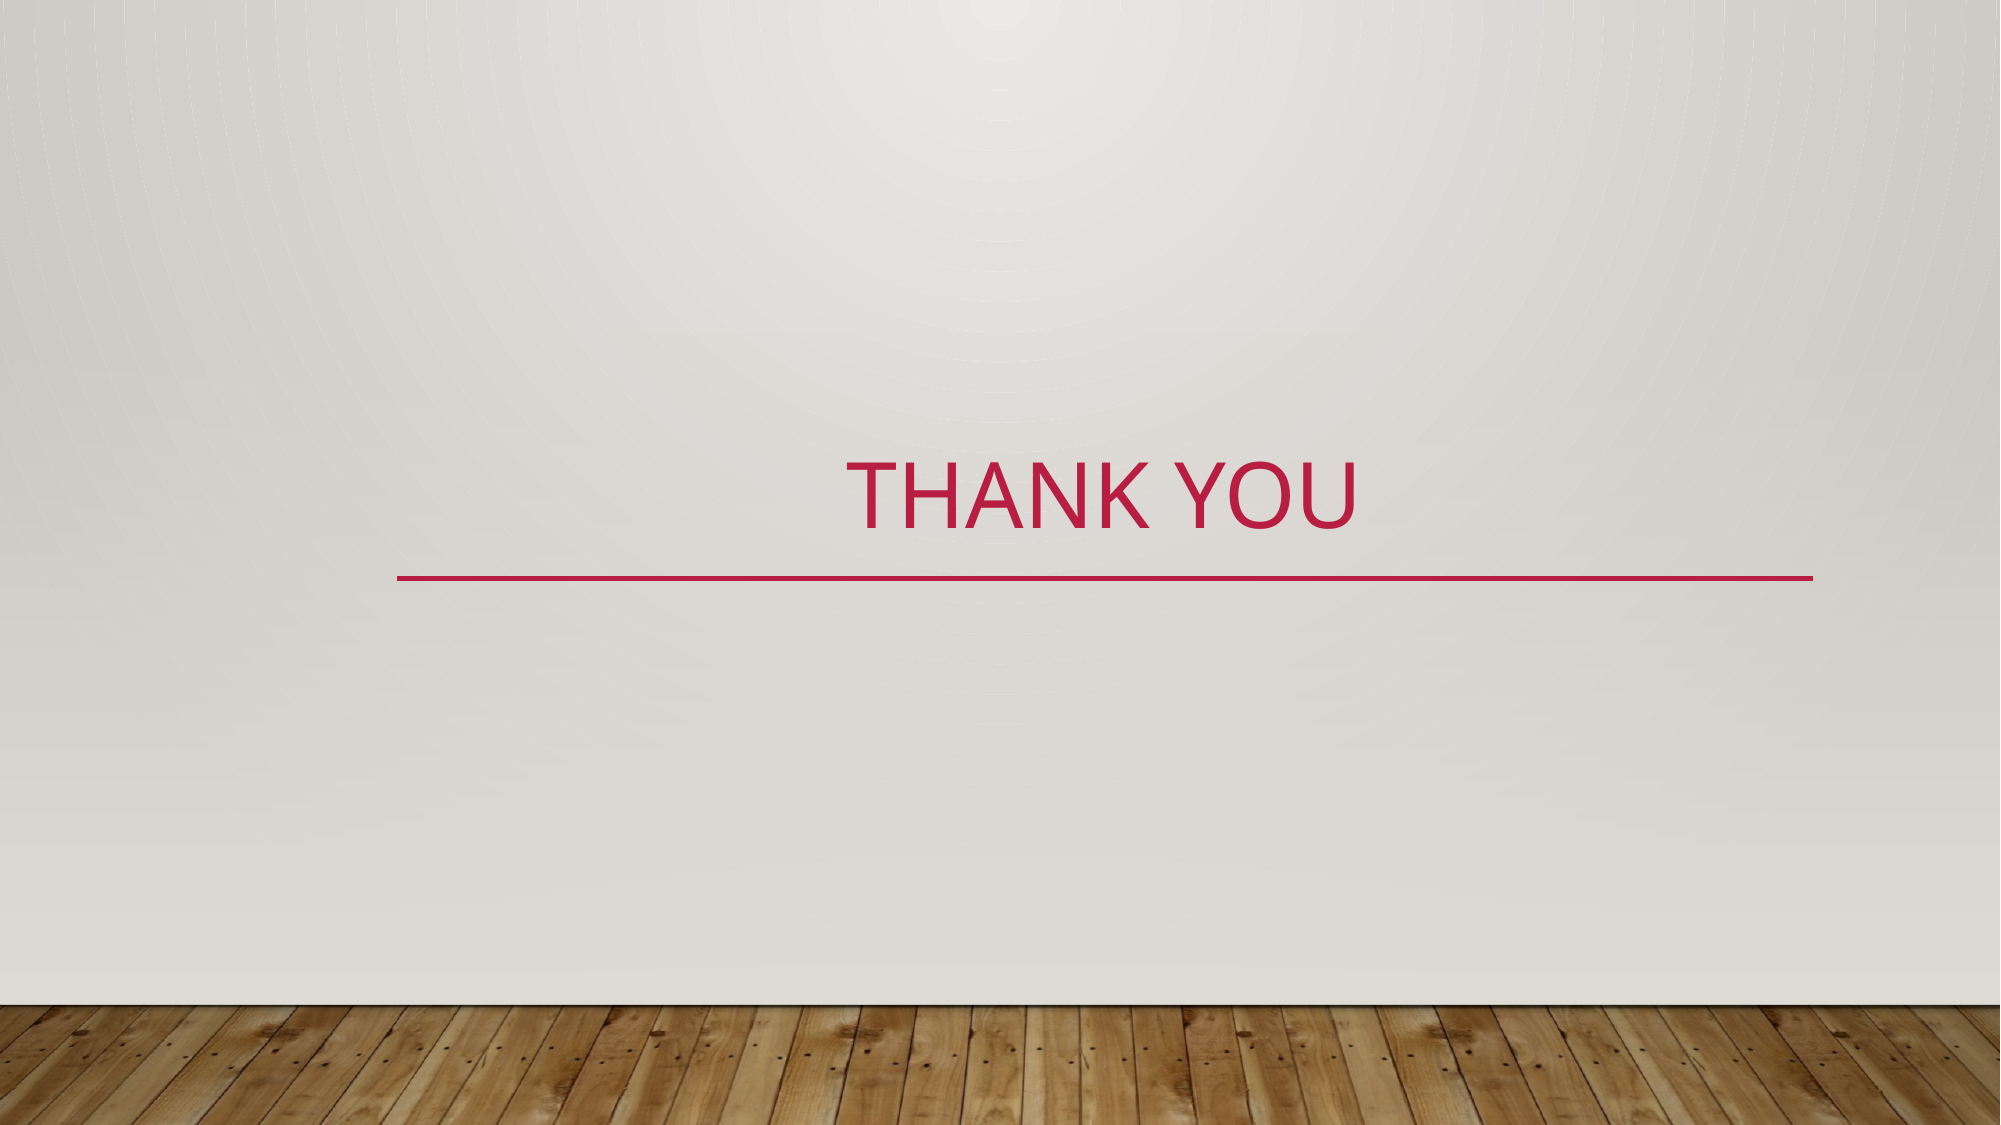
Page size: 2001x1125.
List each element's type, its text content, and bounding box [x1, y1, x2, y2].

title THANK YOU [396, 131, 1814, 549]
picture [0, 1005, 2000, 1125]
